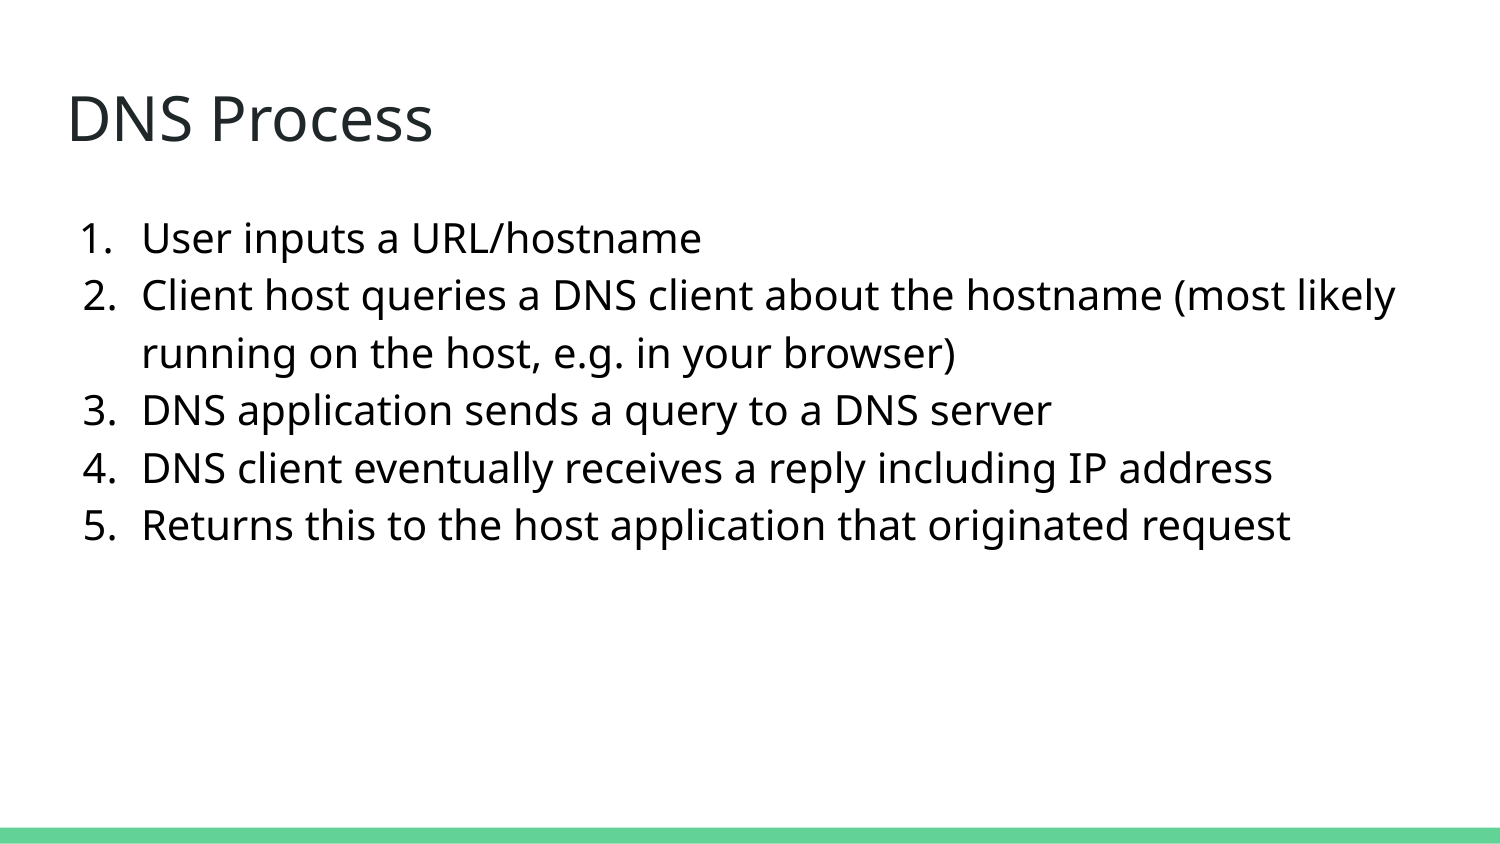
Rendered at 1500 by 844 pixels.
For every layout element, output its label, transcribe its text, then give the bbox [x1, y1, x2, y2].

title DNS Process [51, 64, 1449, 167]
list User inputs a URL/hostname Client host queries a DNS client about the hostname (most likely running on the host, e.g. in your browser) DNS application sends a query to a DNS server DNS client eventually receives a reply including IP address Returns this to the host application that originated request [51, 189, 1449, 750]
